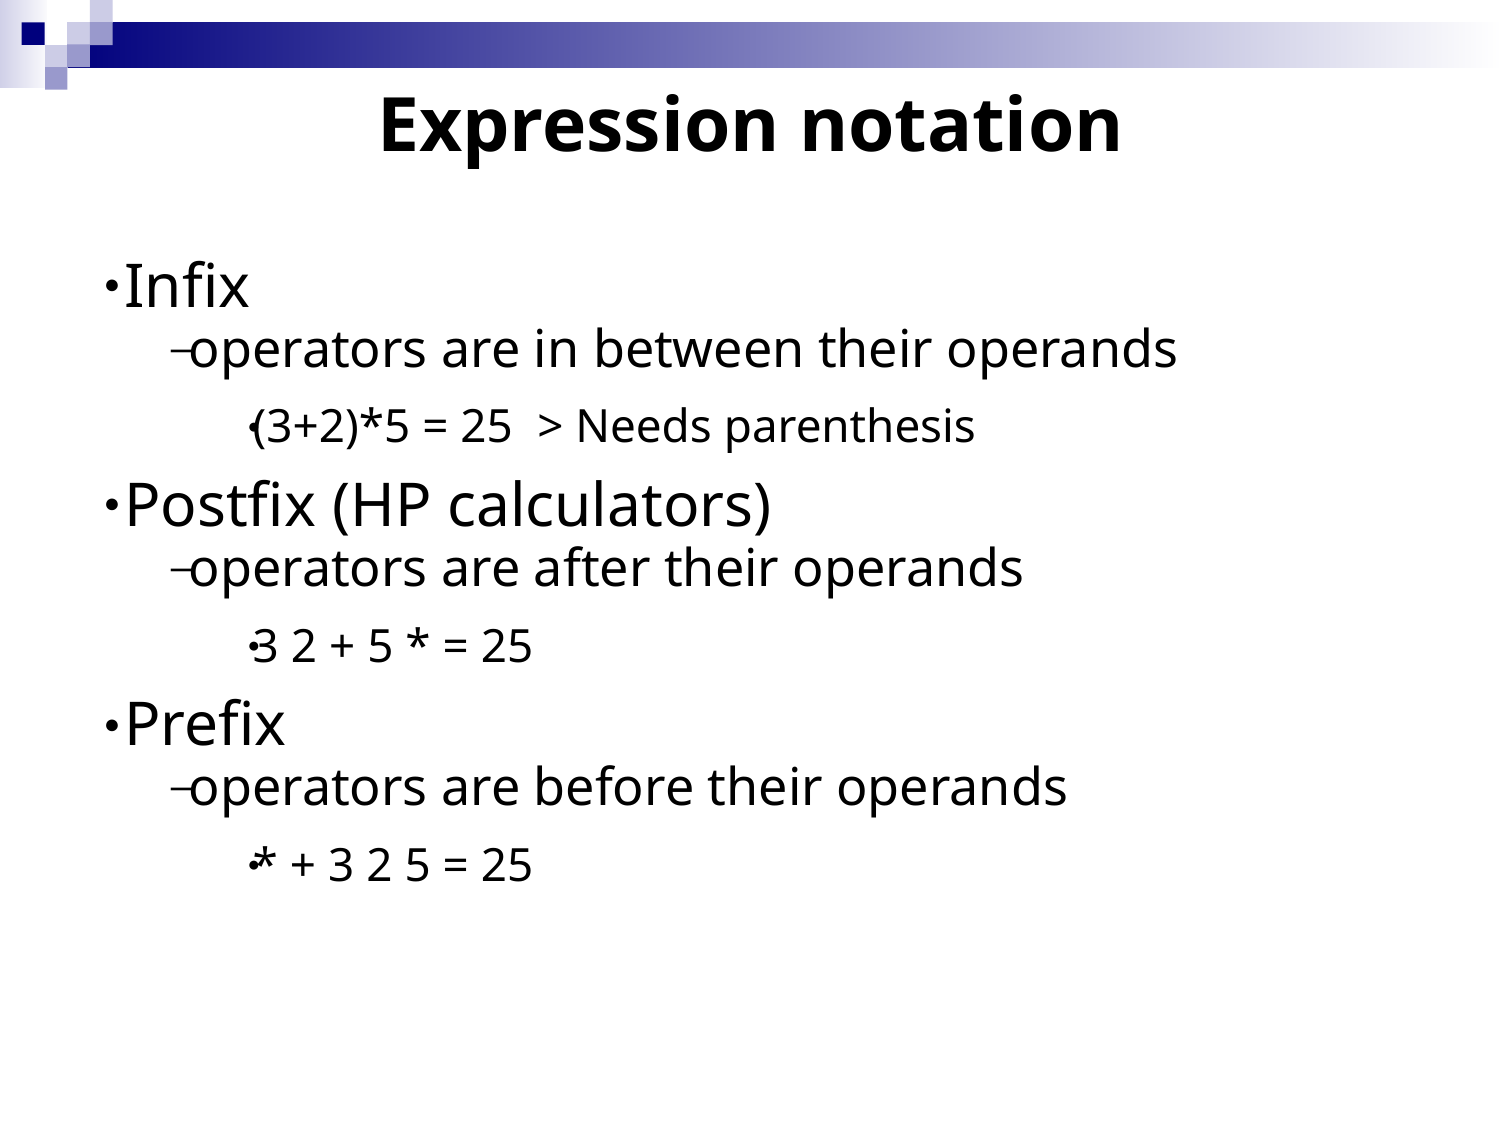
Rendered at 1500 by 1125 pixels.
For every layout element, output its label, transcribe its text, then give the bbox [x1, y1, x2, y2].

text_box ● ● [103, 271, 121, 739]
text_box Expression notation [377, 78, 1125, 167]
text_box Infix operators are in between their operands (3+2)*5 = 25 ­­> Needs parenthesis Postfix (HP calculators) operators are after their operands 3 2 + 5 * = 25 Prefix operators are before their operands * + 3 2 5 = 25 [124, 250, 1179, 892]
